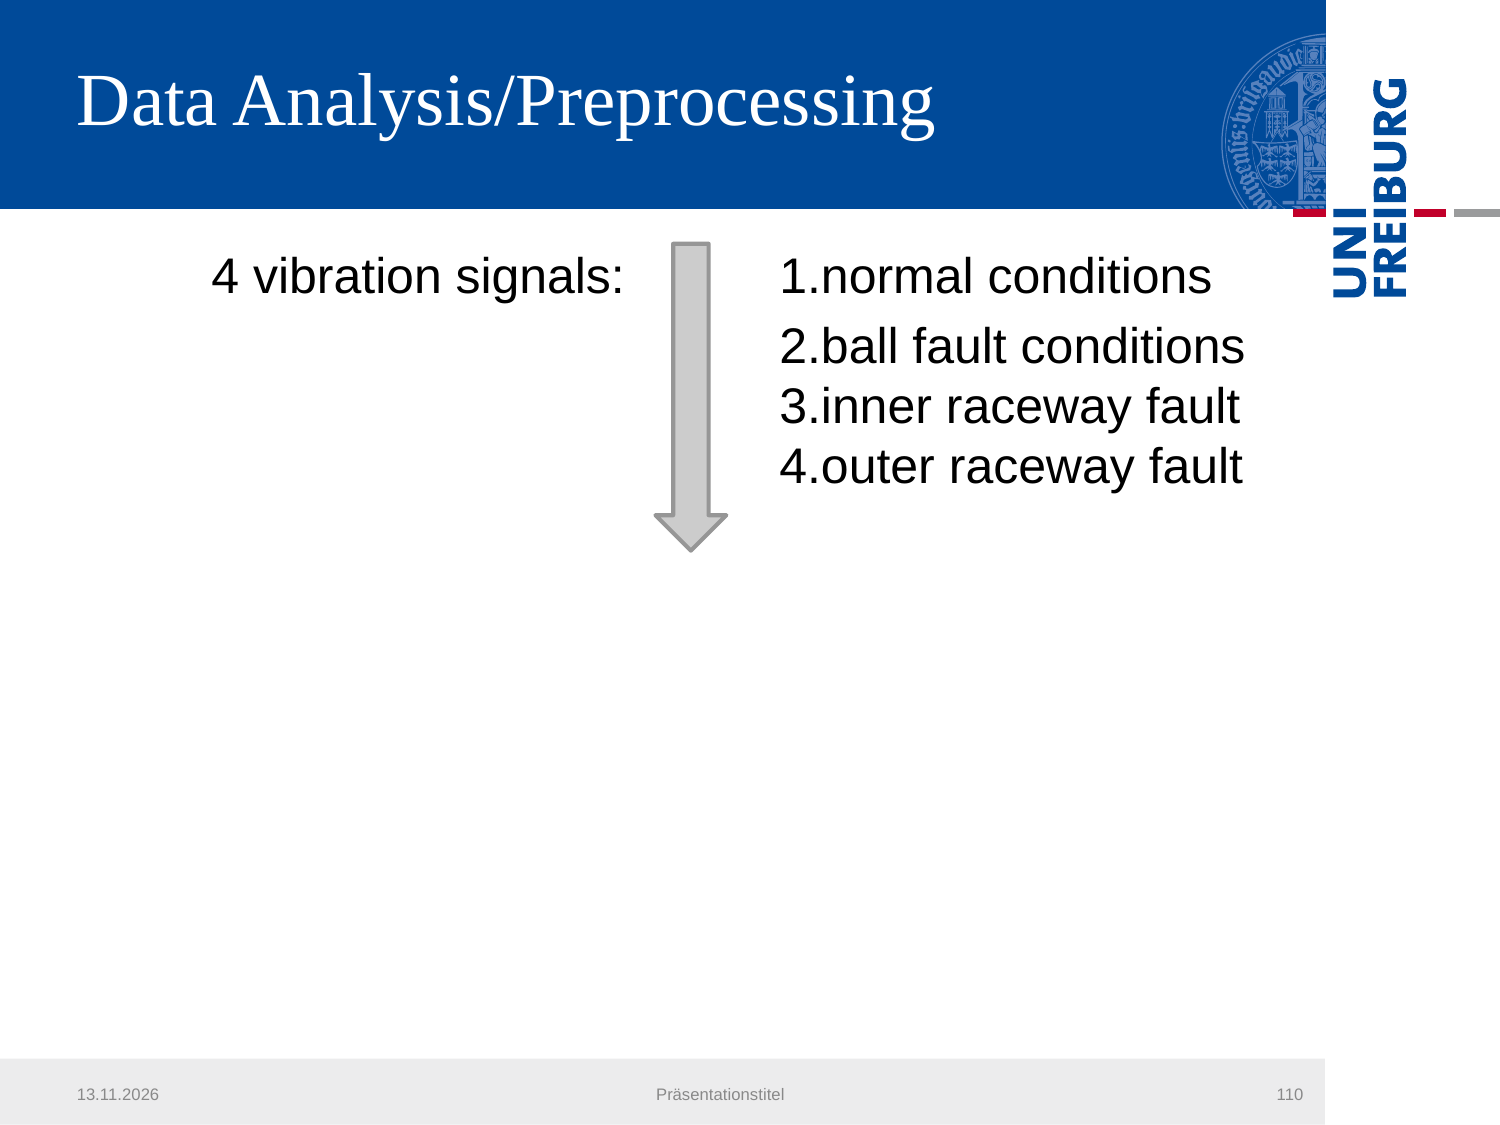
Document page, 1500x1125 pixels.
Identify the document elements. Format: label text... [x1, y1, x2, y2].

text_box 4 vibration signals: 1.normal conditions 2.ball fault conditions 3.inner raceway fault 4.outer raceway fault [29, 243, 1304, 1012]
text_box [653, 241, 729, 553]
title Data Analysis/Preprocessing [76, 50, 1235, 169]
footer Präsentationstitel [230, 1074, 1211, 1114]
slide_number 110 [1234, 1074, 1304, 1114]
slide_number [76, 1074, 207, 1114]
